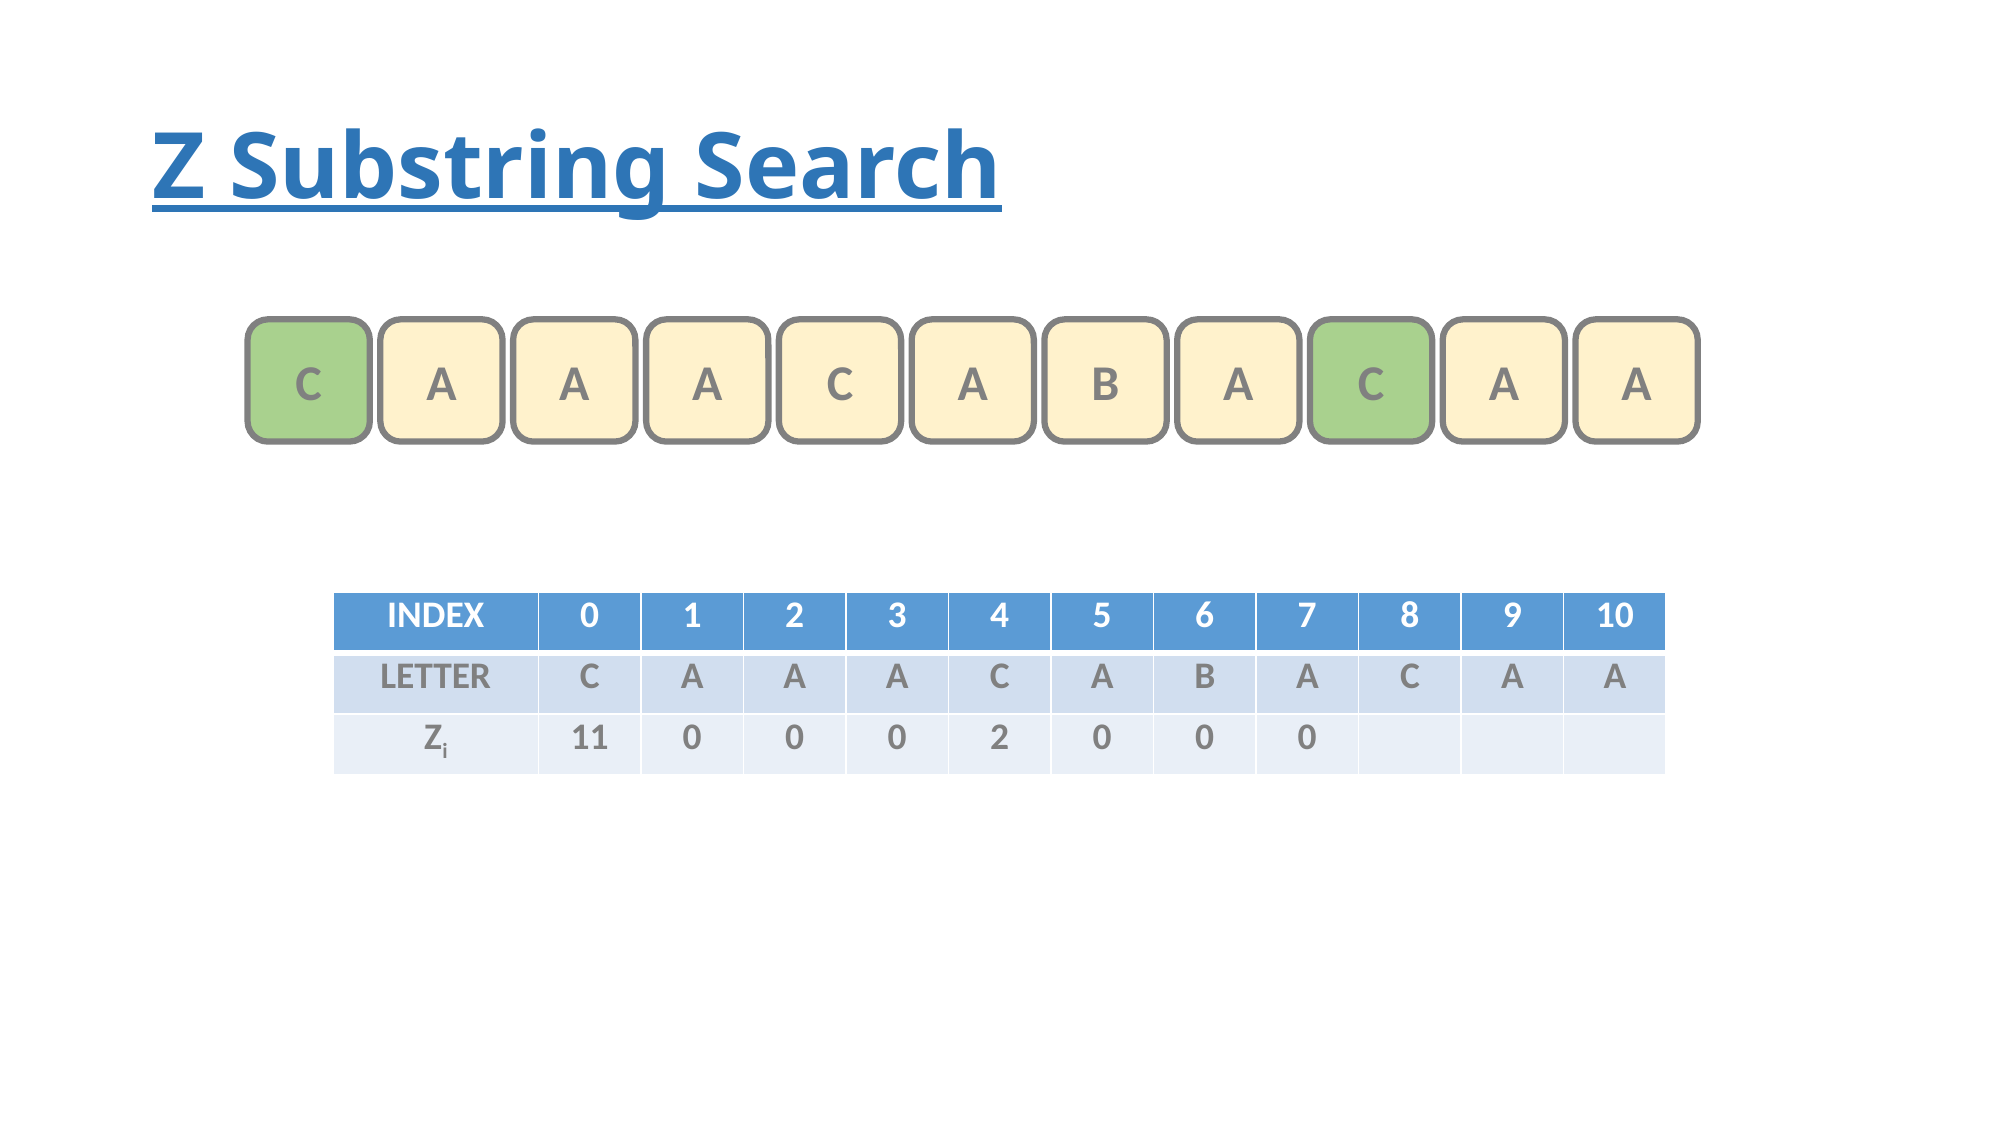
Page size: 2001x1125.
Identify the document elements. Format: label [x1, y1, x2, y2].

table_cell [1462, 715, 1563, 774]
table_header [539, 593, 640, 650]
table_header [1052, 593, 1153, 650]
table_cell [1257, 715, 1358, 774]
text_box [512, 318, 637, 443]
table_header [847, 593, 948, 650]
table_cell [334, 656, 538, 713]
text_box [246, 318, 371, 443]
table_cell [1052, 656, 1153, 713]
table_header [744, 593, 845, 650]
table_cell [642, 715, 743, 774]
table_cell [1462, 656, 1563, 713]
table_header [642, 593, 743, 650]
table_cell [744, 656, 845, 713]
table_cell [1154, 715, 1255, 774]
table_cell [1052, 715, 1153, 774]
text_box [645, 318, 770, 443]
table_header [1564, 593, 1665, 650]
text_box [1176, 318, 1301, 443]
table_header [334, 593, 538, 650]
table_cell [949, 715, 1050, 774]
text_box [1574, 318, 1699, 443]
table_header [1359, 593, 1460, 650]
table_cell [539, 656, 640, 713]
table_cell [1359, 656, 1460, 713]
table_cell [744, 715, 845, 774]
table_header [949, 593, 1050, 650]
table_header [1154, 593, 1255, 650]
table_cell [847, 715, 948, 774]
table_header [1257, 593, 1358, 650]
table_cell [642, 656, 743, 713]
table_cell [1154, 656, 1255, 713]
table_cell [1359, 715, 1460, 774]
table_cell [949, 656, 1050, 713]
text_box [777, 318, 903, 443]
table_cell [1564, 715, 1665, 774]
table_cell [334, 715, 538, 774]
title [137, 59, 1863, 278]
text_box [1043, 318, 1168, 443]
text_box [1308, 318, 1434, 443]
table_cell [847, 656, 948, 713]
table_header [1462, 593, 1563, 650]
text_box [1441, 318, 1567, 443]
table_cell [1564, 656, 1665, 713]
text_box [379, 318, 504, 443]
table_cell [539, 715, 640, 774]
text_box [910, 318, 1035, 443]
table_cell [1257, 656, 1358, 713]
